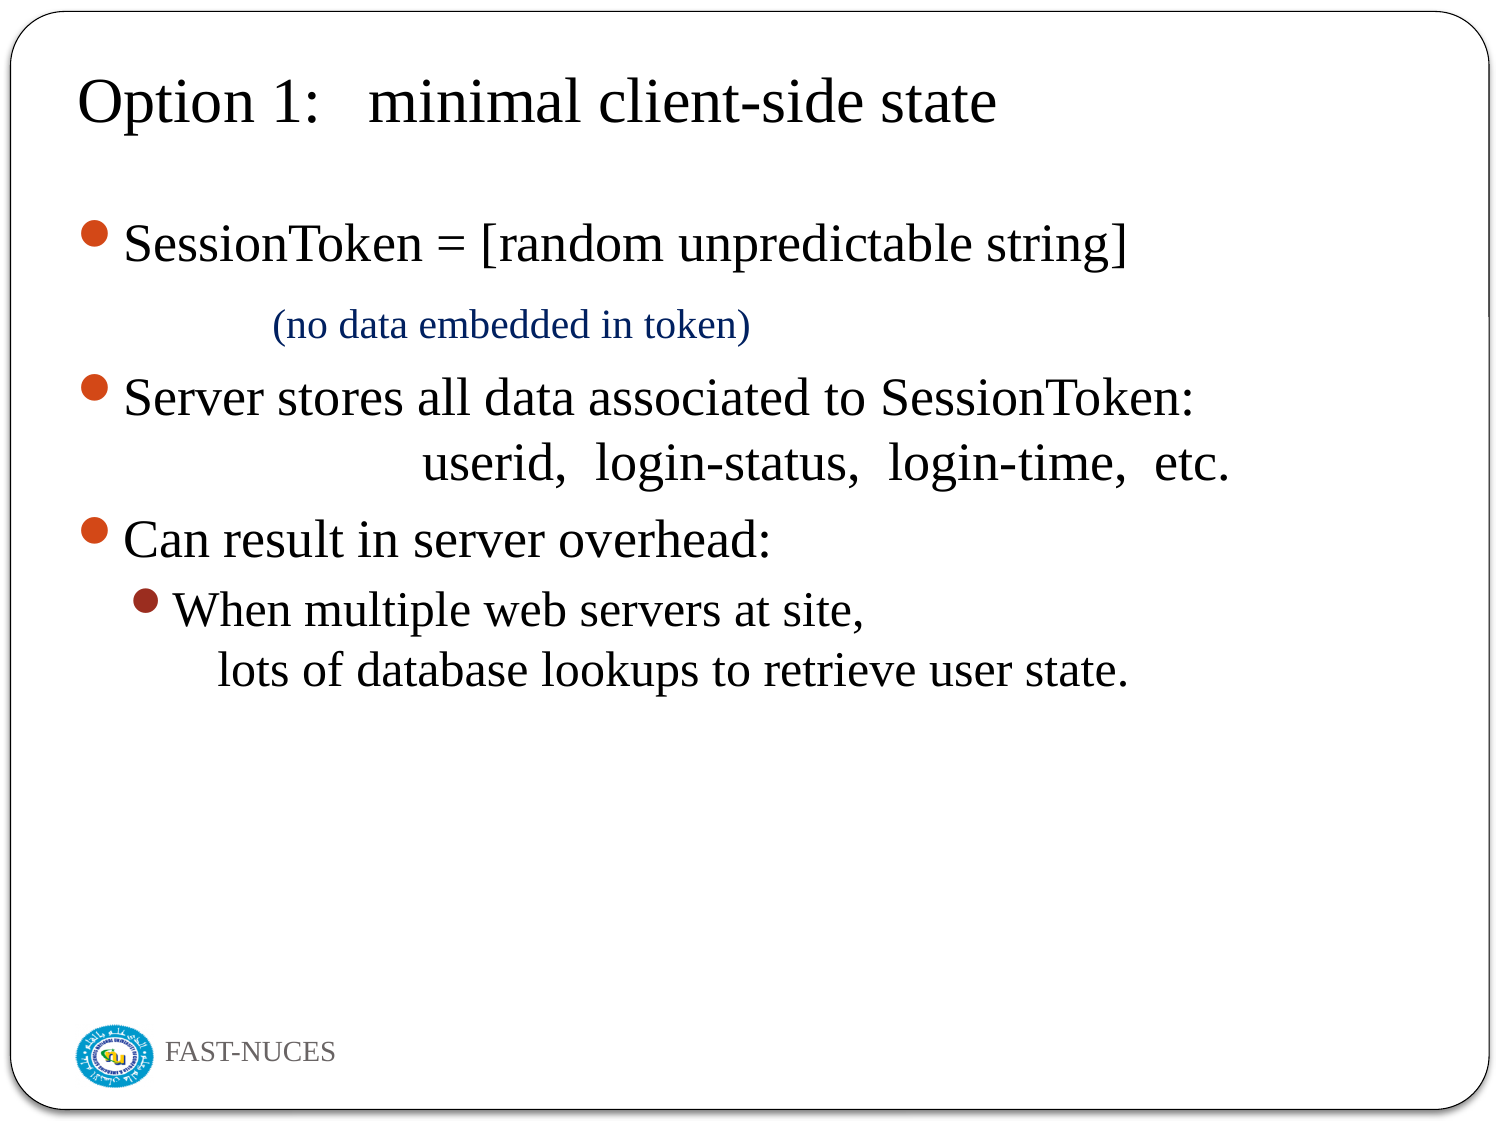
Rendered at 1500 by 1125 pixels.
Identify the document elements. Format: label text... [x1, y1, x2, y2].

title Option 1: minimal client-side state [62, 50, 1463, 150]
picture [91, 1038, 138, 1075]
picture [74, 1024, 154, 1088]
footer FAST-NUCES [150, 1012, 800, 1088]
picture [123, 1060, 154, 1088]
list SessionToken = [random unpredictable string] (no data embedded in token) Server stores all data associated to SessionToken: userid, login-status, login-time, etc. Can result in server overhead: When multiple web servers at site, lots of database lookups to retrieve user state. [62, 200, 1388, 963]
